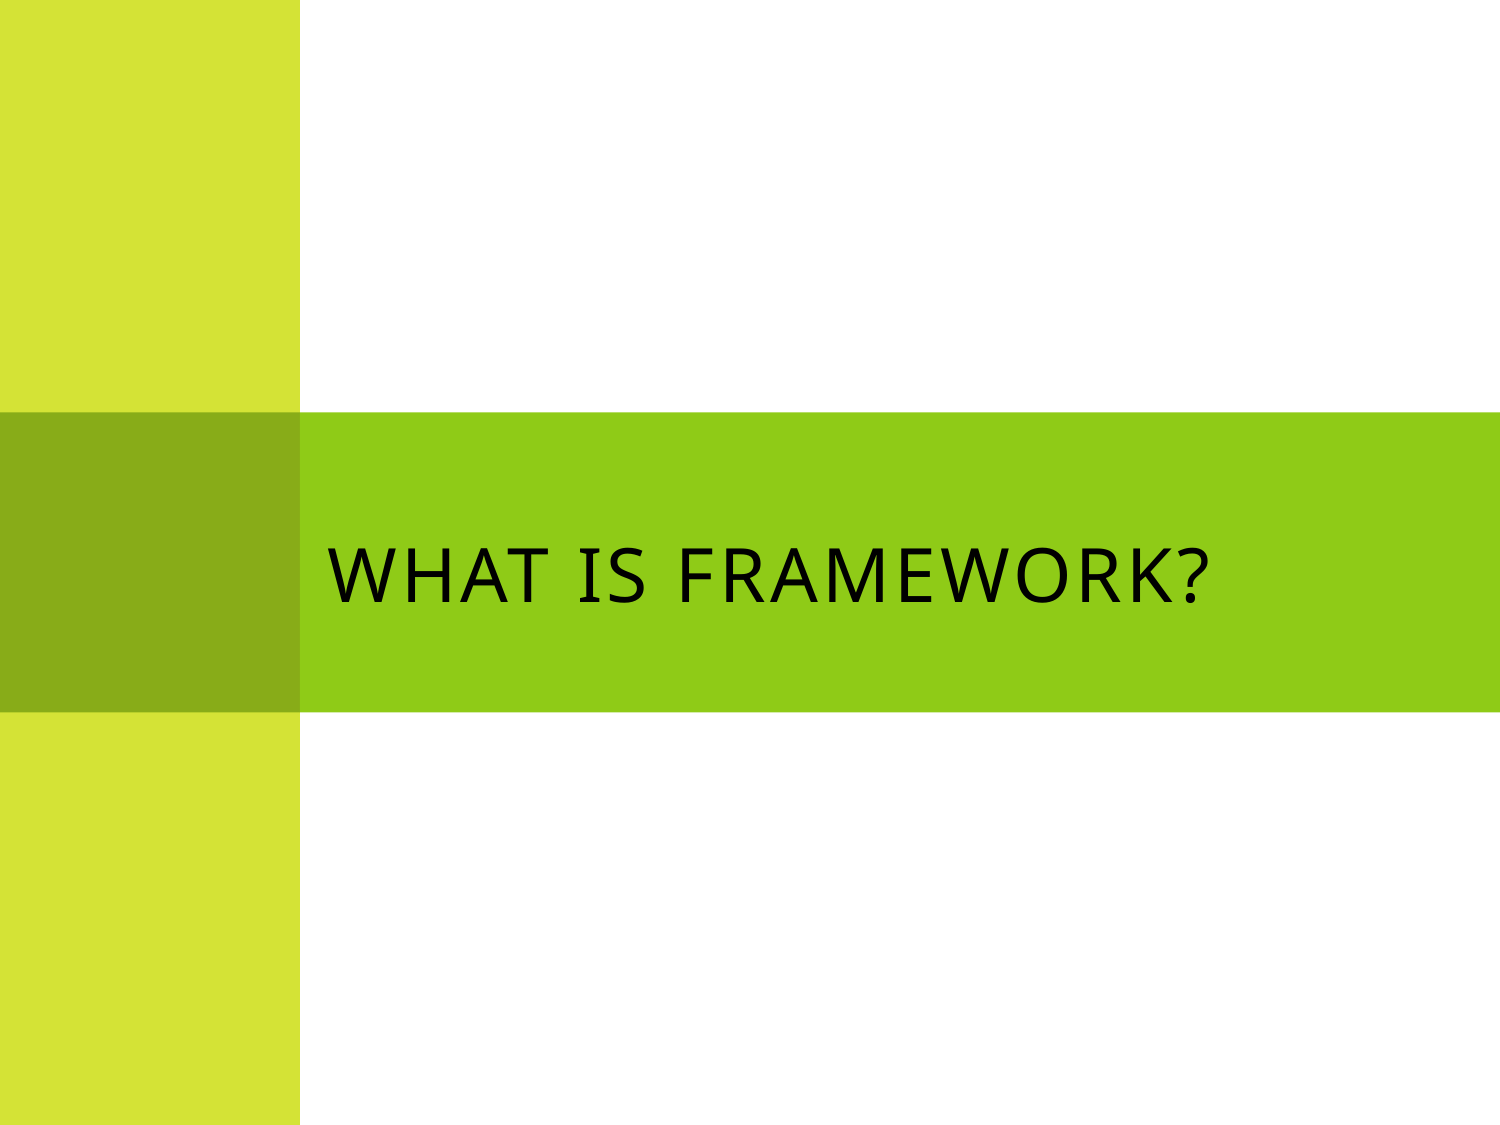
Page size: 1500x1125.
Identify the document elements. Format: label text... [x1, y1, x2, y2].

title What Is Framework? [312, 437, 1400, 625]
